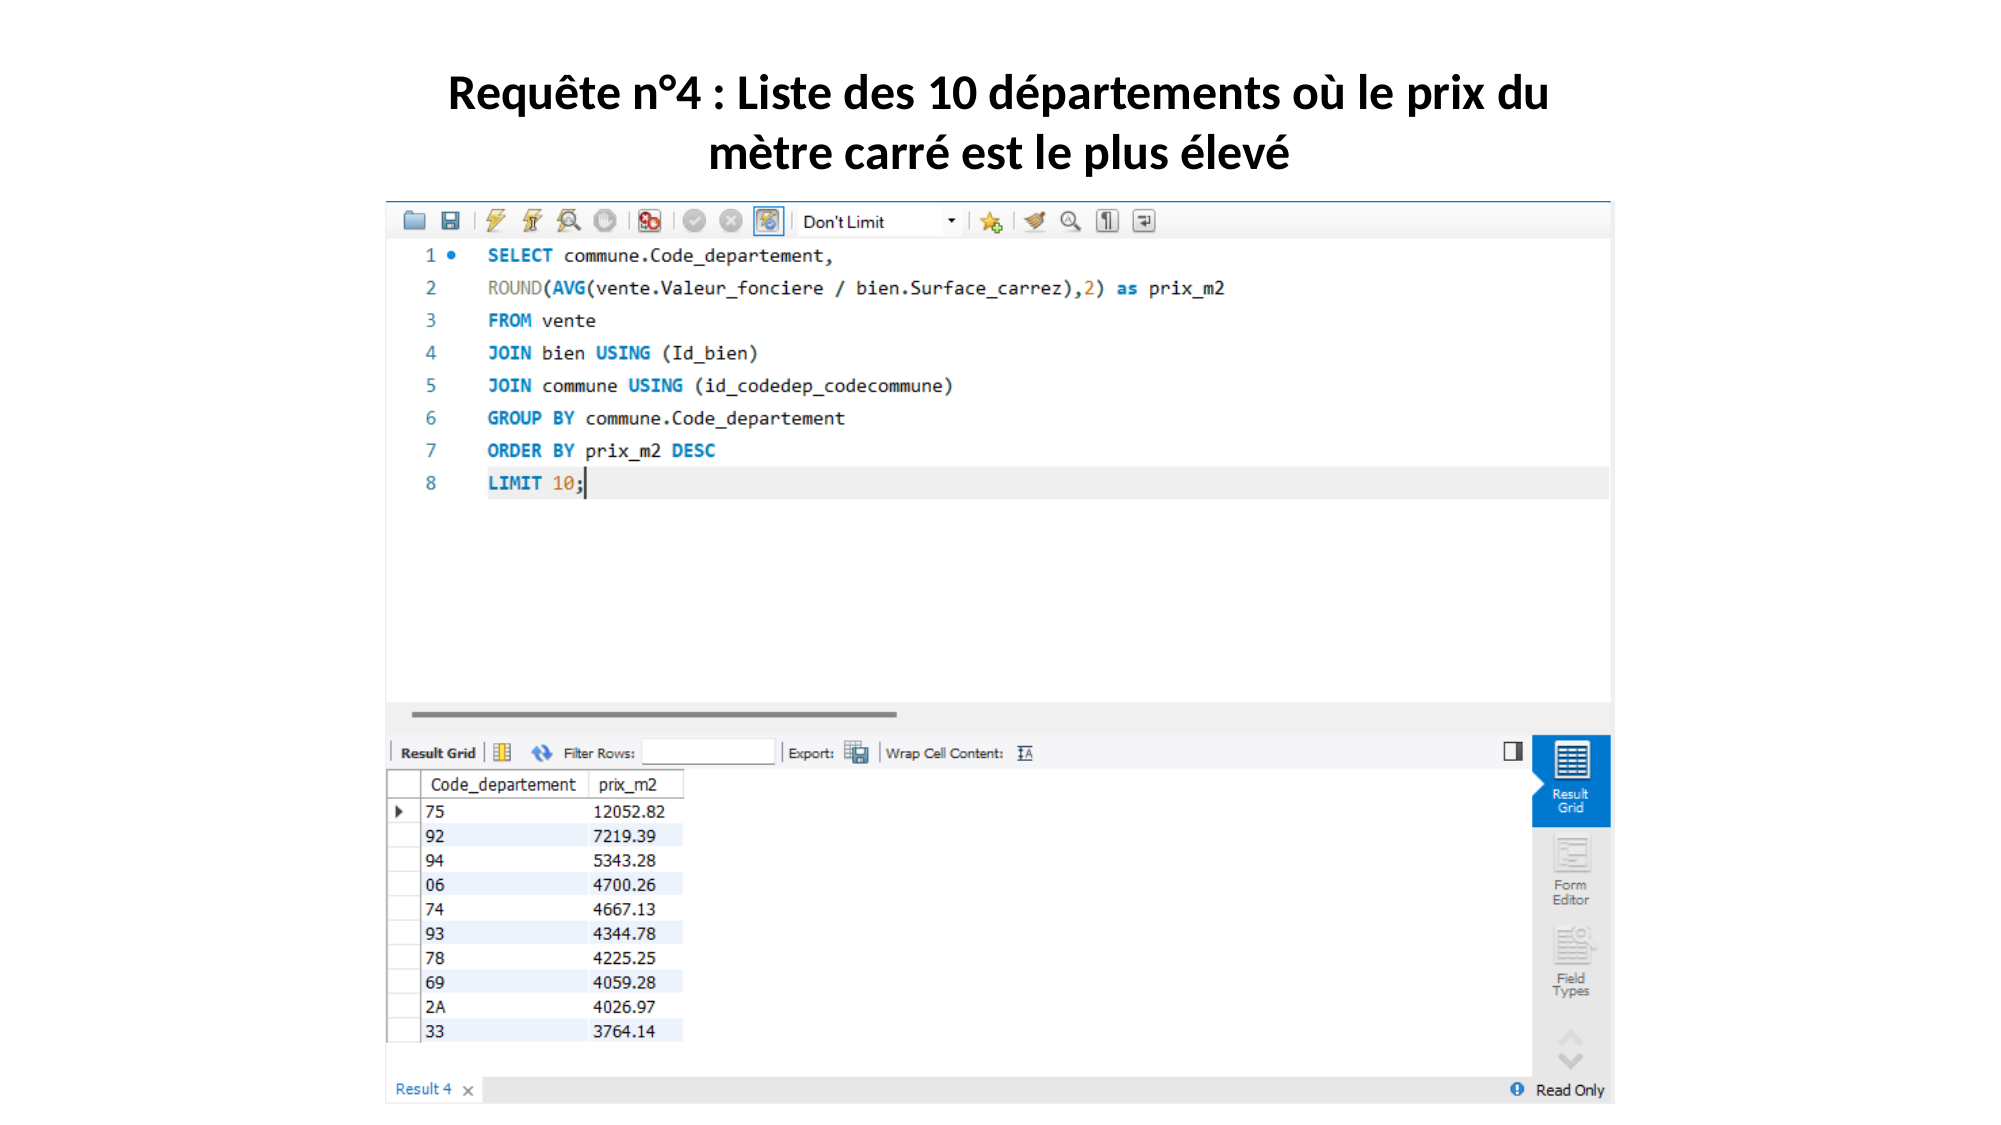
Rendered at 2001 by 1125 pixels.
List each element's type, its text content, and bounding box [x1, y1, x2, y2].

picture [385, 201, 1615, 1104]
text_box Requête n°4 : Liste des 10 départements où le prix du mètre carré est le plus élevé [420, 52, 1579, 188]
